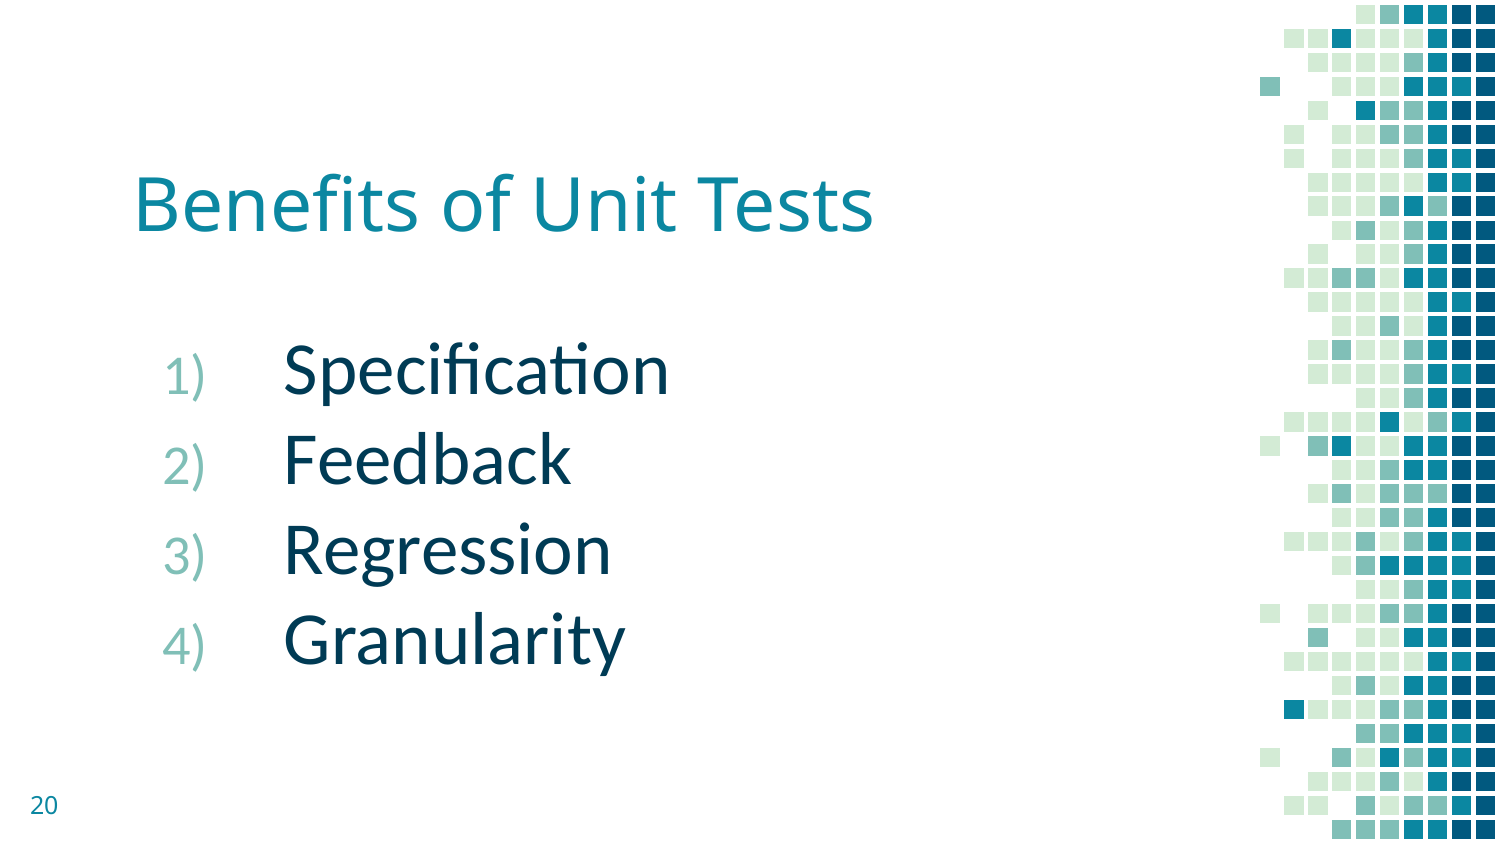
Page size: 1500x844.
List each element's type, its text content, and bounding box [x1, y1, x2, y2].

text_box Specification Feedback Regression Granularity [147, 312, 1198, 697]
title Benefits of Unit Tests [117, 121, 1227, 262]
slide_number 20 [15, 774, 105, 839]
